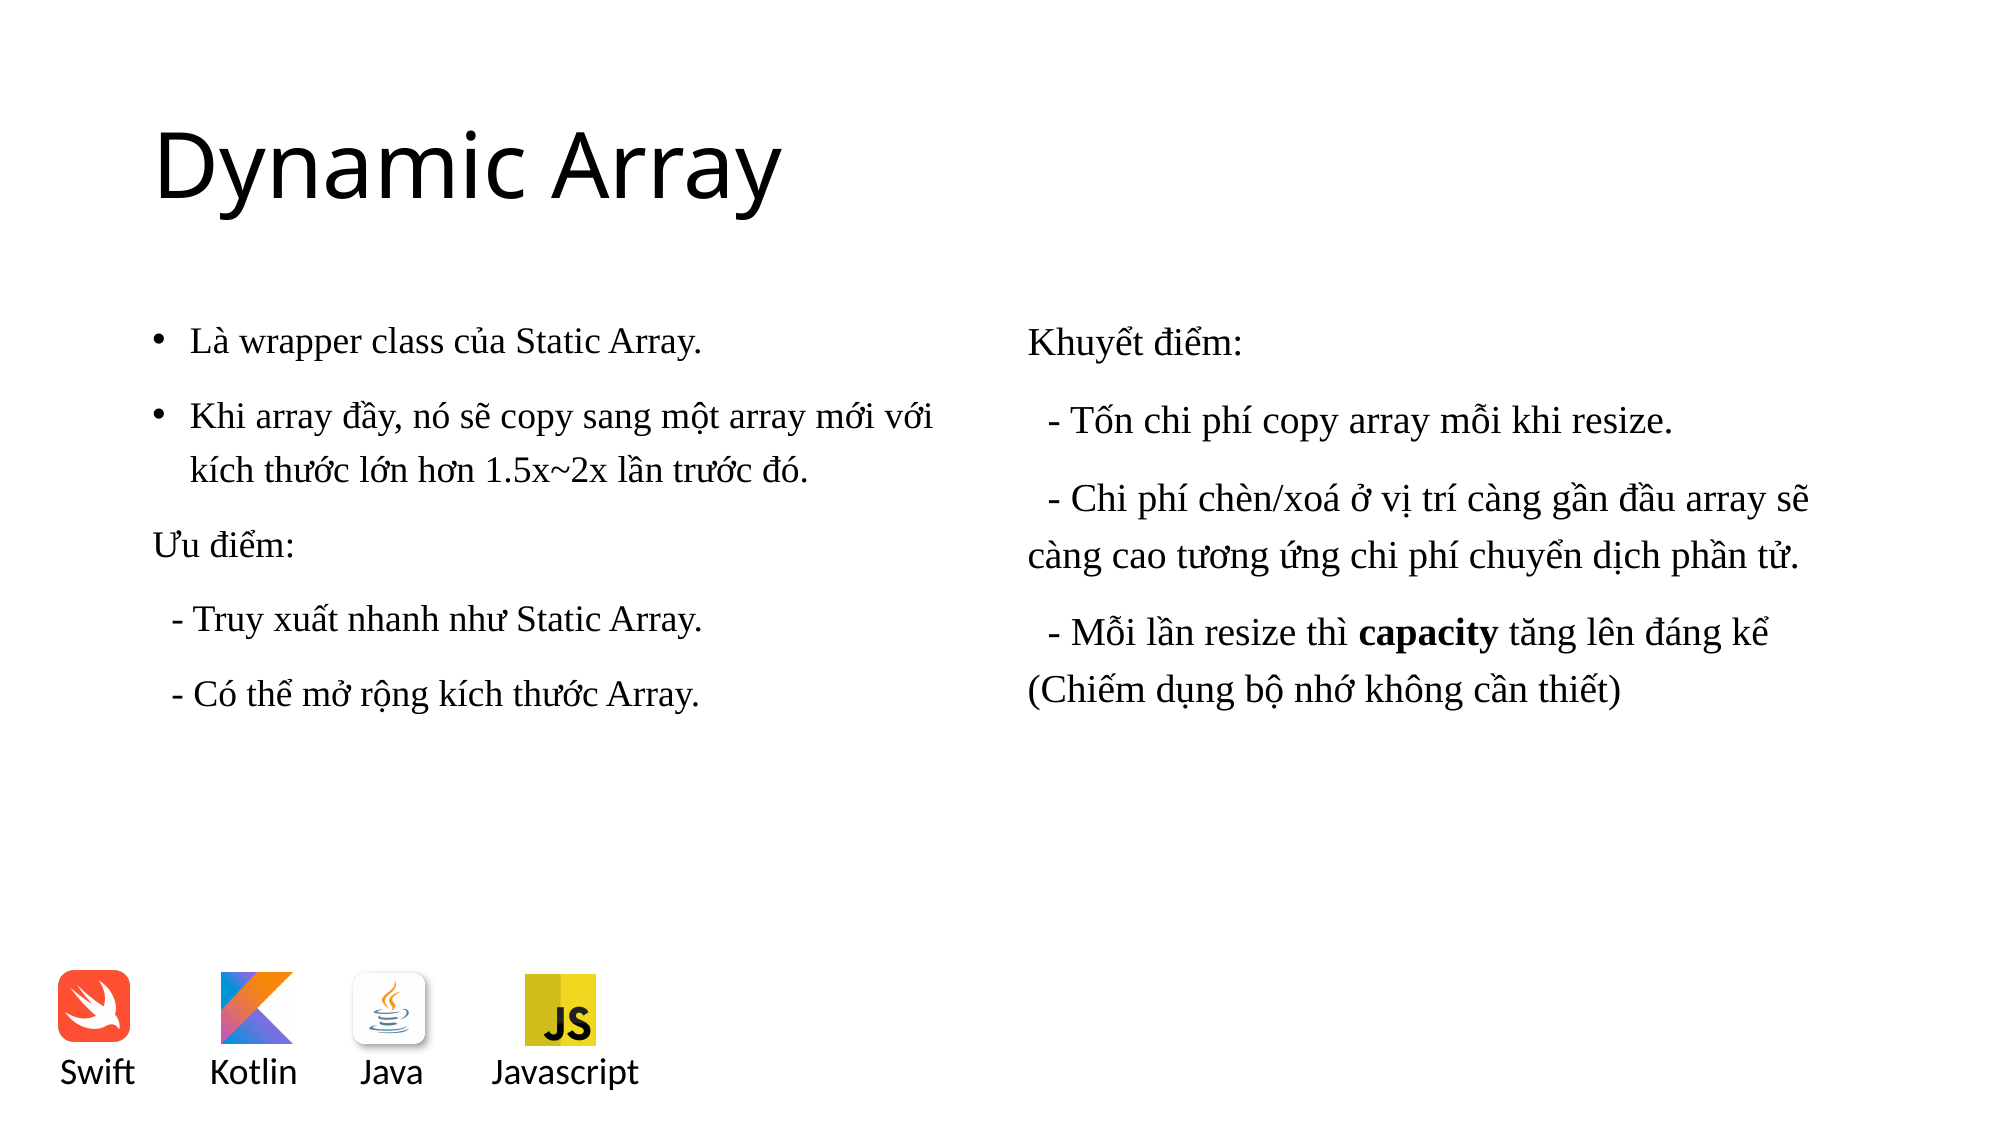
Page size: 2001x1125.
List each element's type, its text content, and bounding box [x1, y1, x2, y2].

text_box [42, 970, 659, 1100]
list Là wrapper class của Static Array. Khi array đầy, nó sẽ copy sang một array mới với kích thước lớn hơn 1.5x~2x lần trước đó. Ưu điểm: - Truy xuất nhanh như Static Array. - Có thể mở rộng kích thước Array. [137, 299, 988, 1014]
title Dynamic Array [137, 59, 1863, 278]
list Khuyểt điểm: - Tốn chi phí copy array mỗi khi resize. - Chi phí chèn/xoá ở vị trí càng gần đầu array sẽ càng cao tương ứng chi phí chuyển dịch phần tử. - Mỗi lần resize thì capacity tăng lên đáng kể (Chiếm dụng bộ nhớ không cần thiết) [1012, 299, 1863, 1014]
